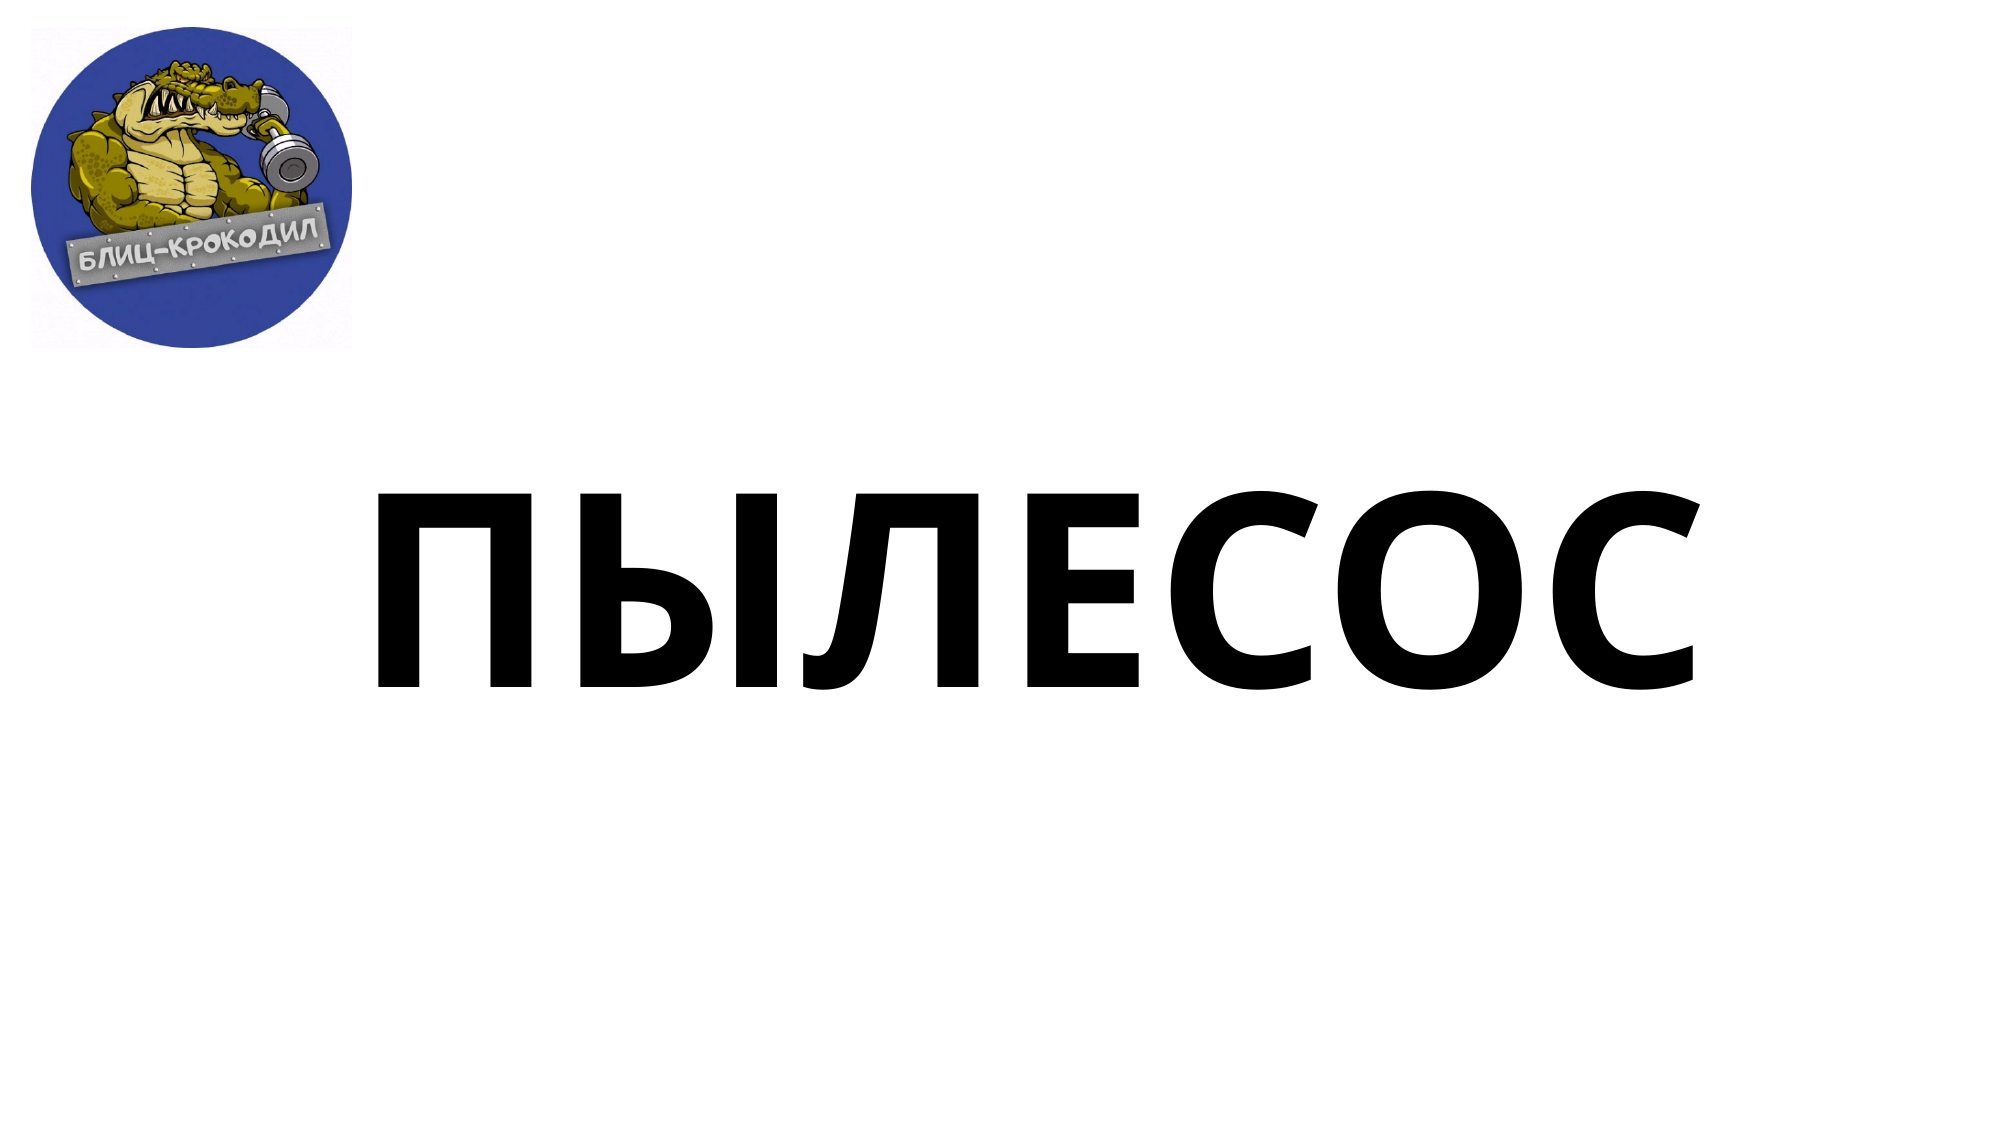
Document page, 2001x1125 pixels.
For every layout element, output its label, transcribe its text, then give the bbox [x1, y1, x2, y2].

title ПЫЛЕСОС [282, 361, 1783, 754]
picture [31, 27, 352, 348]
